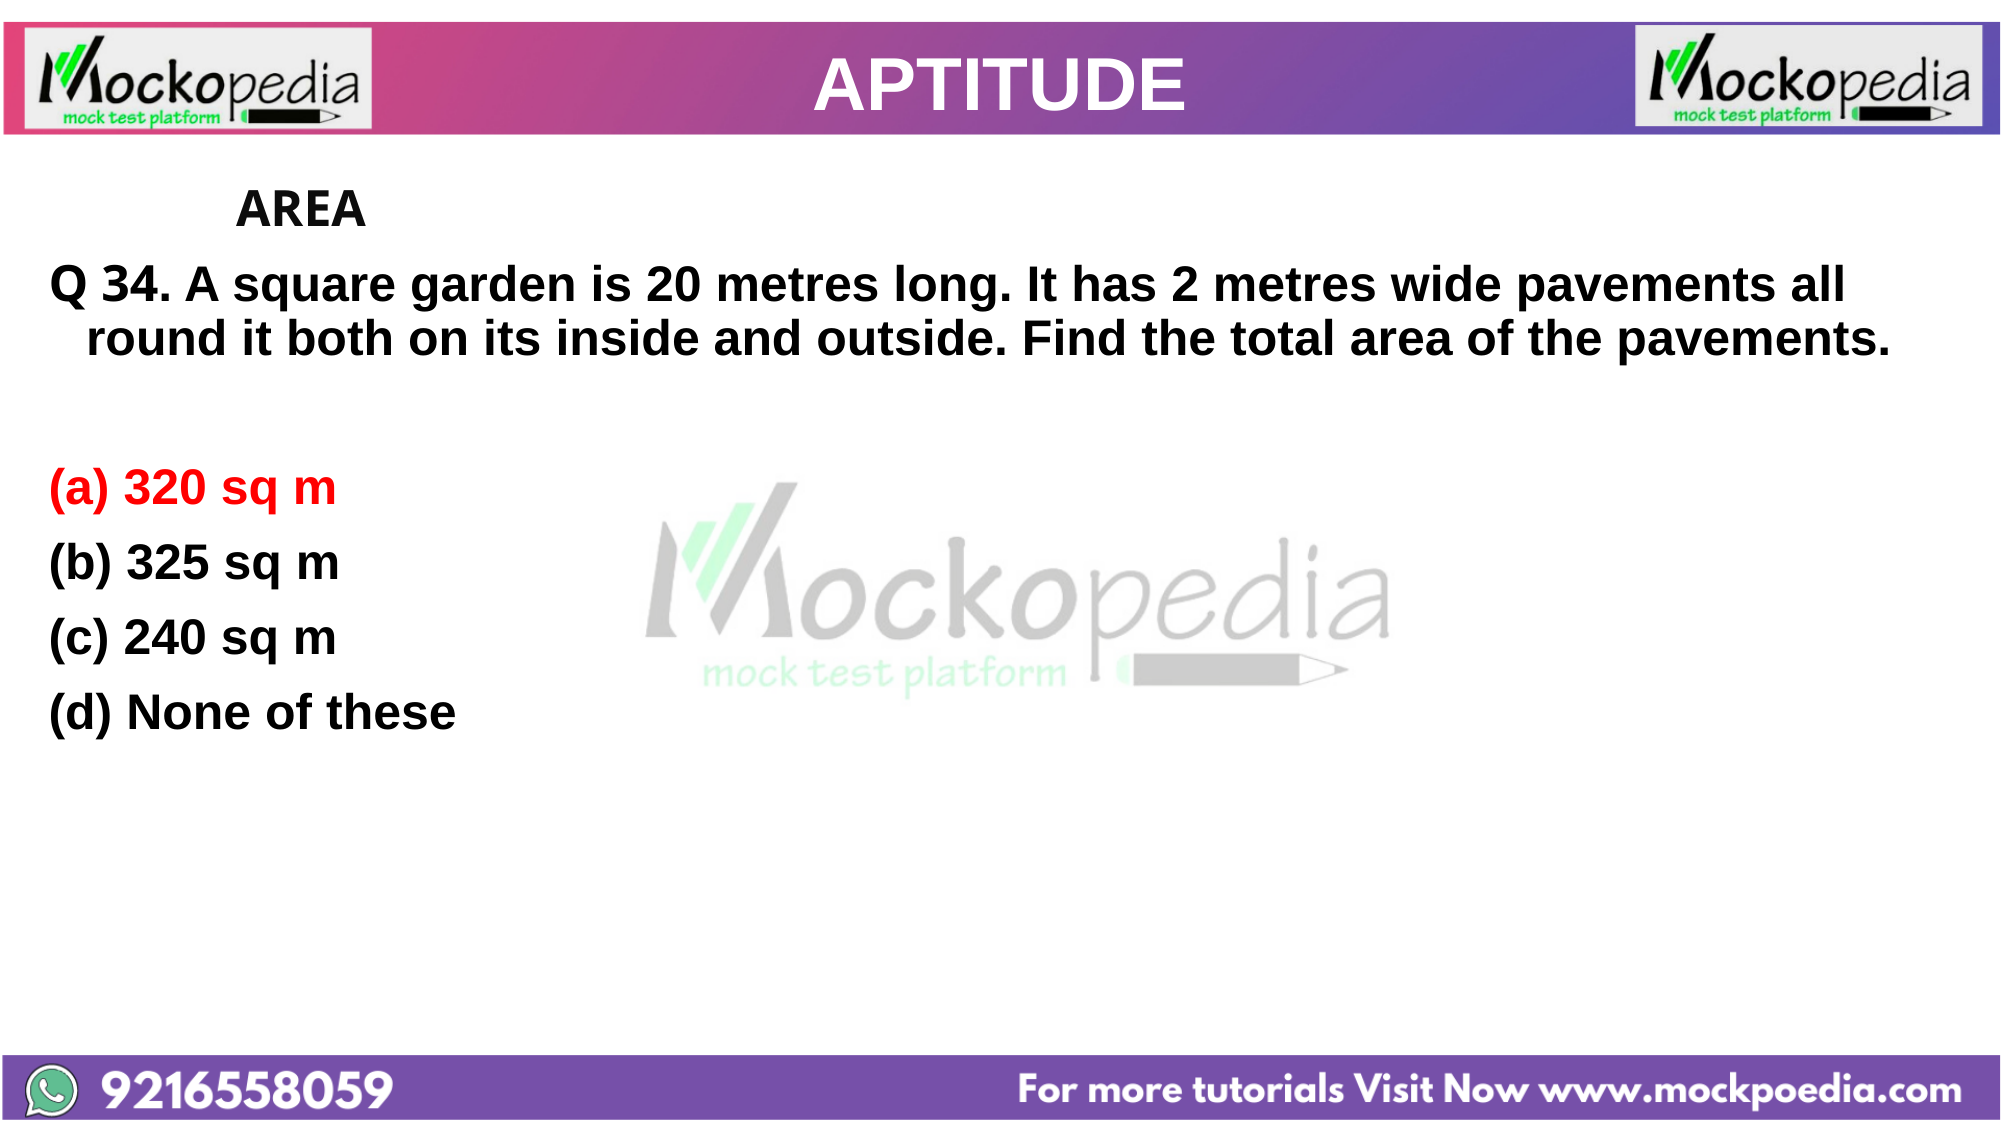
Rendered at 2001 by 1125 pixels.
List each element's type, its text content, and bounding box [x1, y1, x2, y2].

picture [0, 0, 2001, 1125]
title APTITUDE [41, 31, 1959, 142]
list AREA Q 34. A square garden is 20 metres long. It has 2 metres wide pavements all round it both on its inside and outside. Find the total area of the pavements. (a) 320 sq m (b) 325 sq m (c) 240 sq m (d) None of these [33, 175, 1959, 1053]
